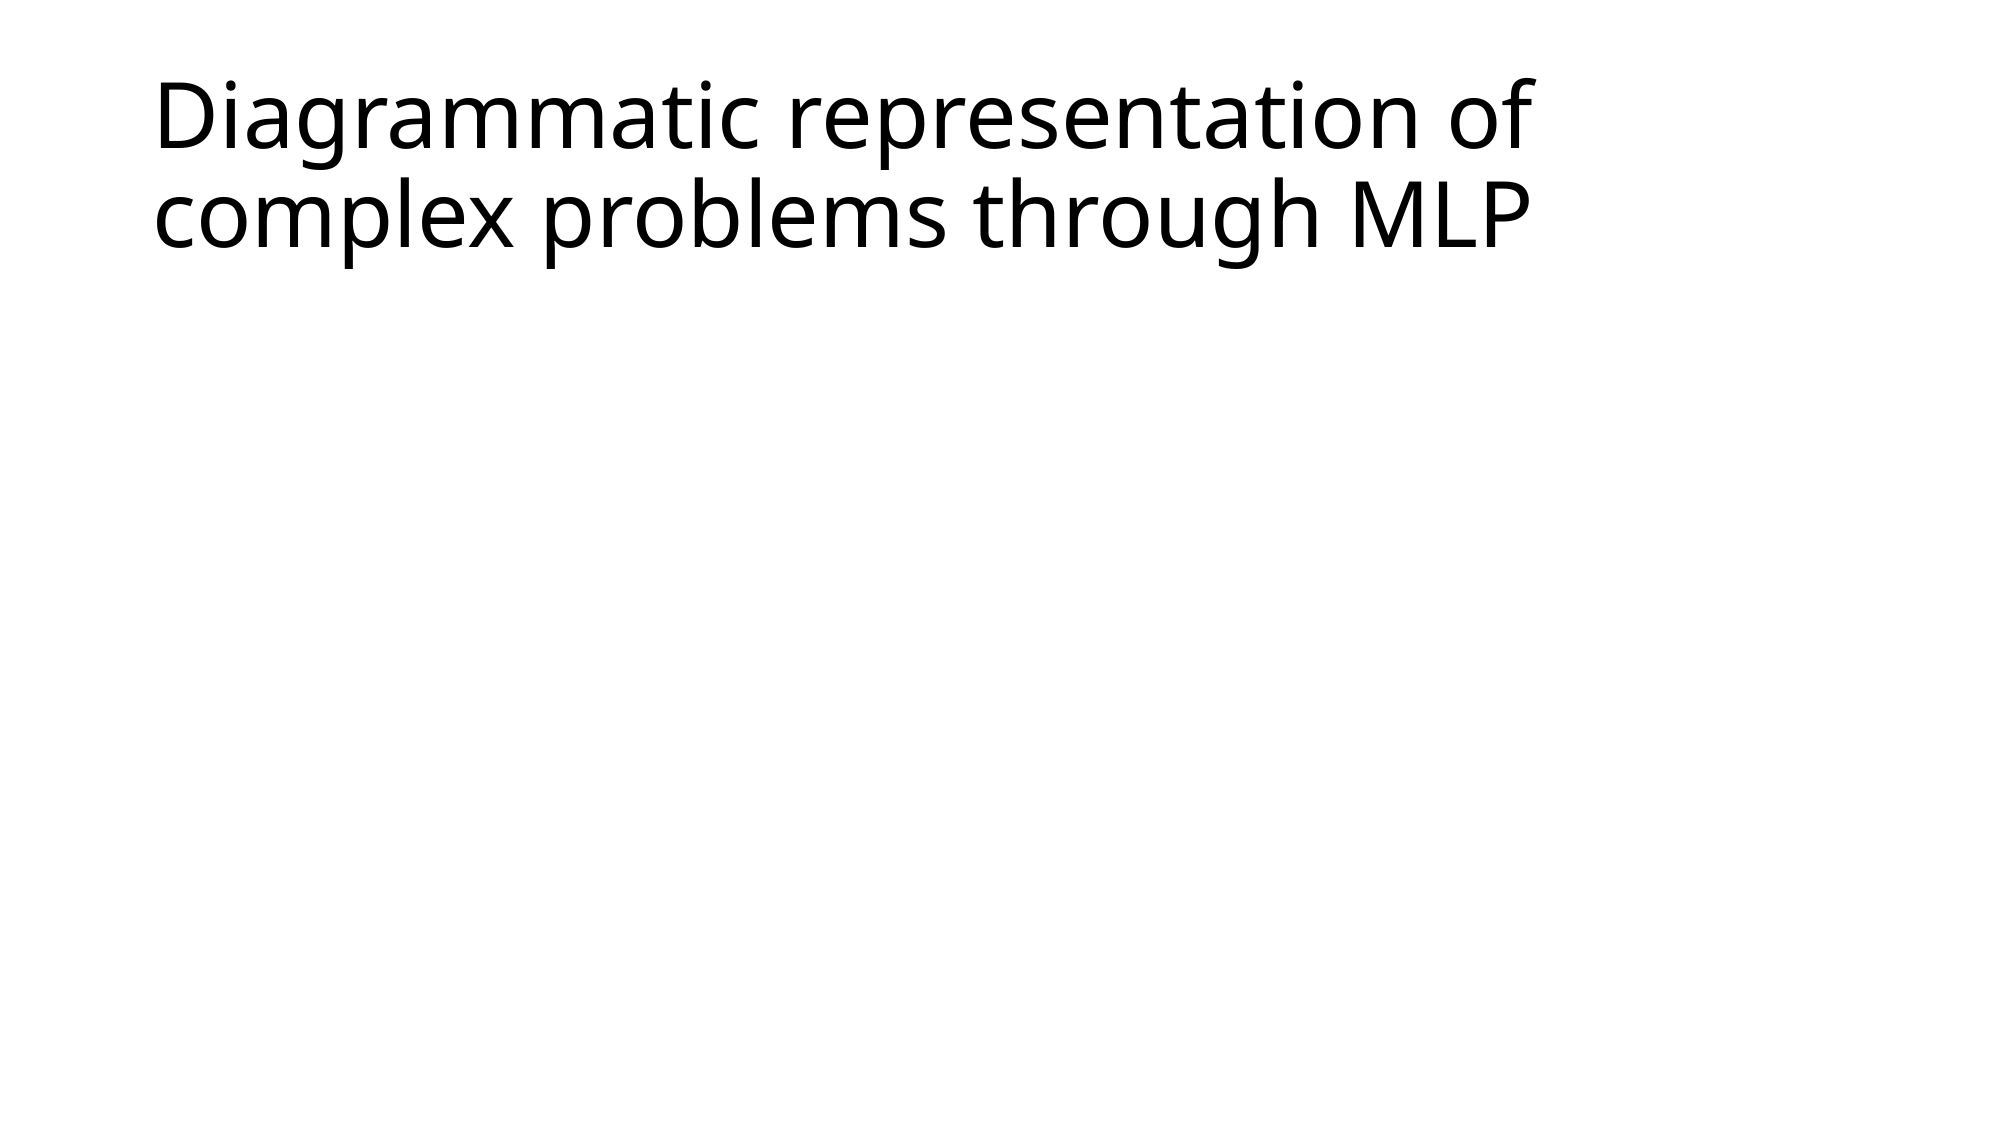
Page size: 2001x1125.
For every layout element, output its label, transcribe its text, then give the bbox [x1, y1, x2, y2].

title Diagrammatic representation of complex problems through MLP [137, 59, 1863, 278]
